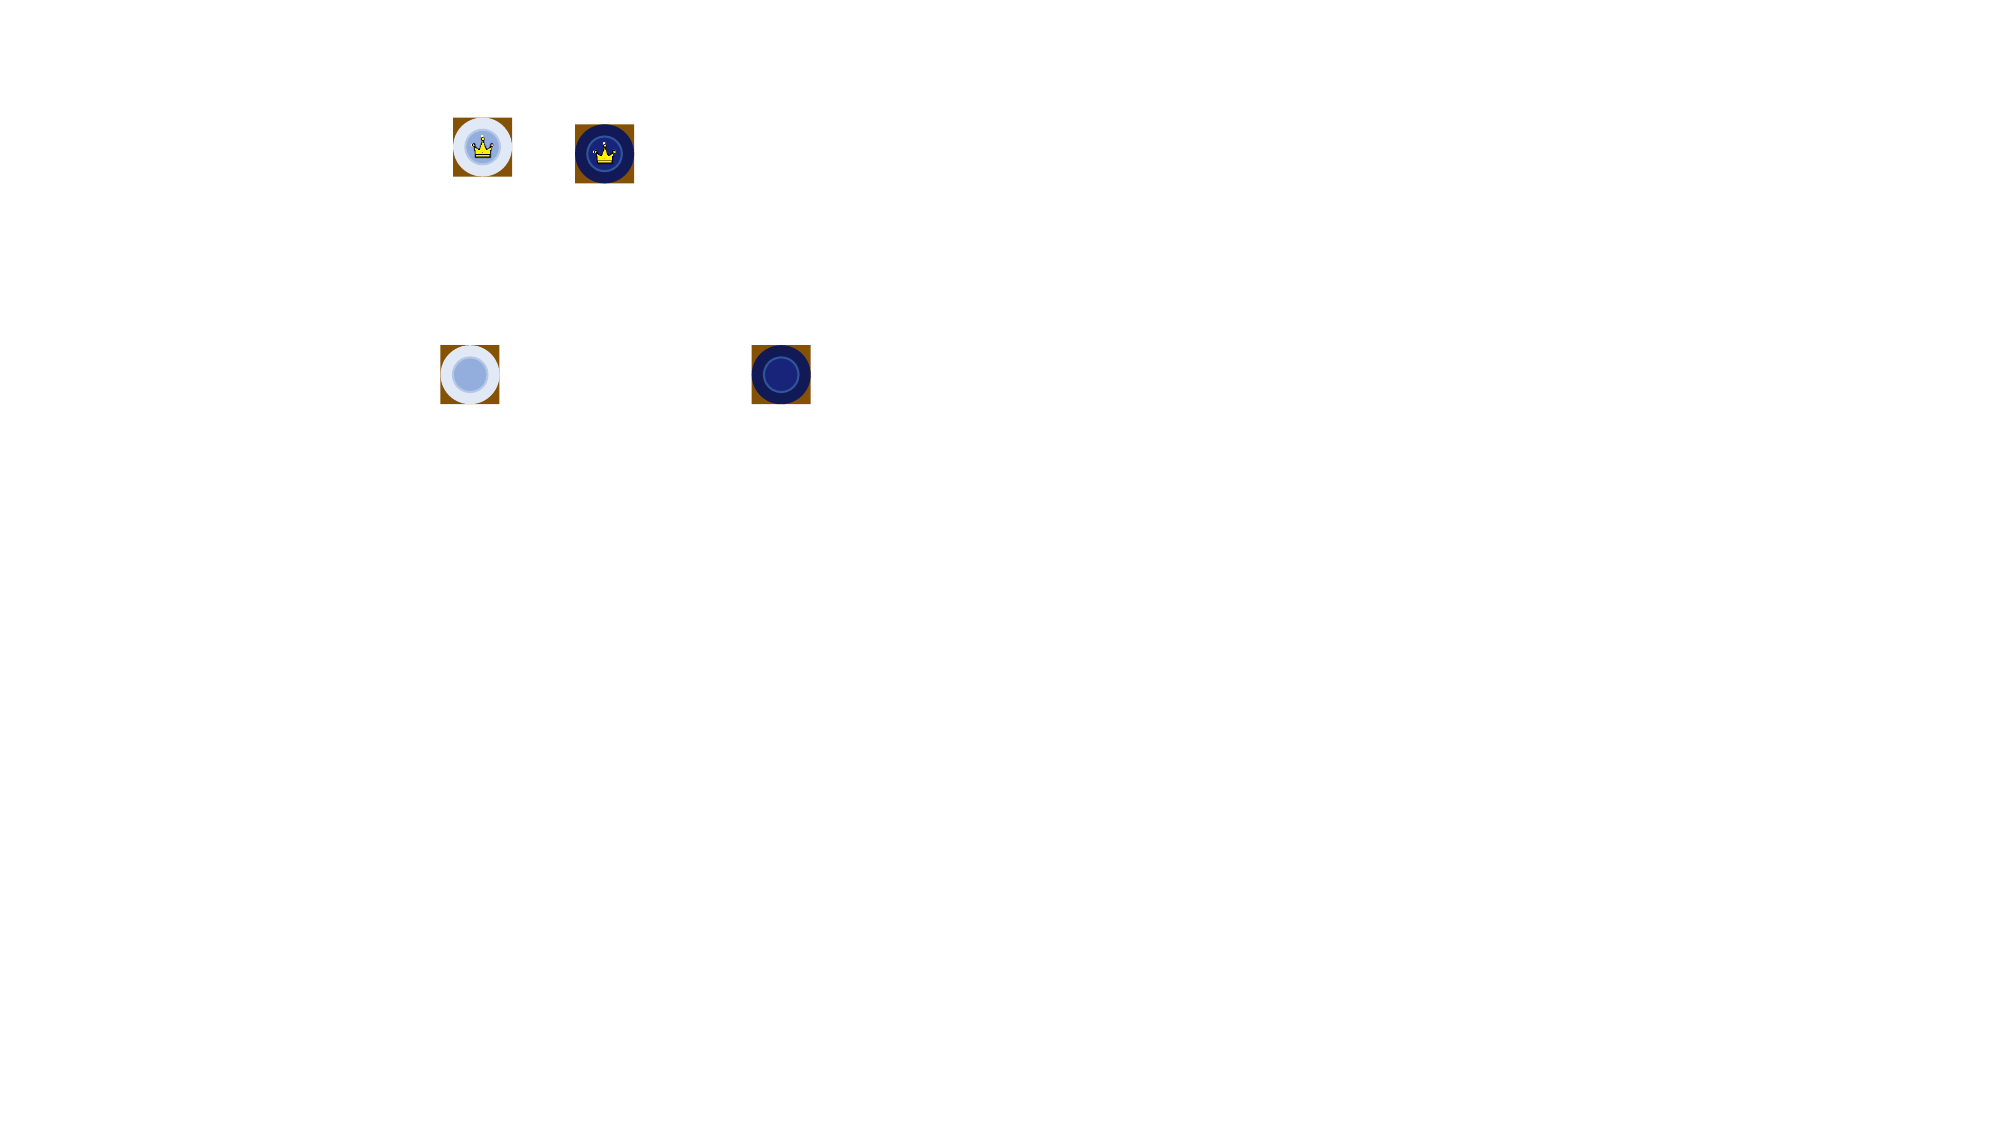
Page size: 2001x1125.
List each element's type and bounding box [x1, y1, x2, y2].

text_box [575, 124, 635, 184]
text_box [452, 117, 513, 177]
text_box [751, 345, 811, 405]
text_box [440, 345, 500, 405]
